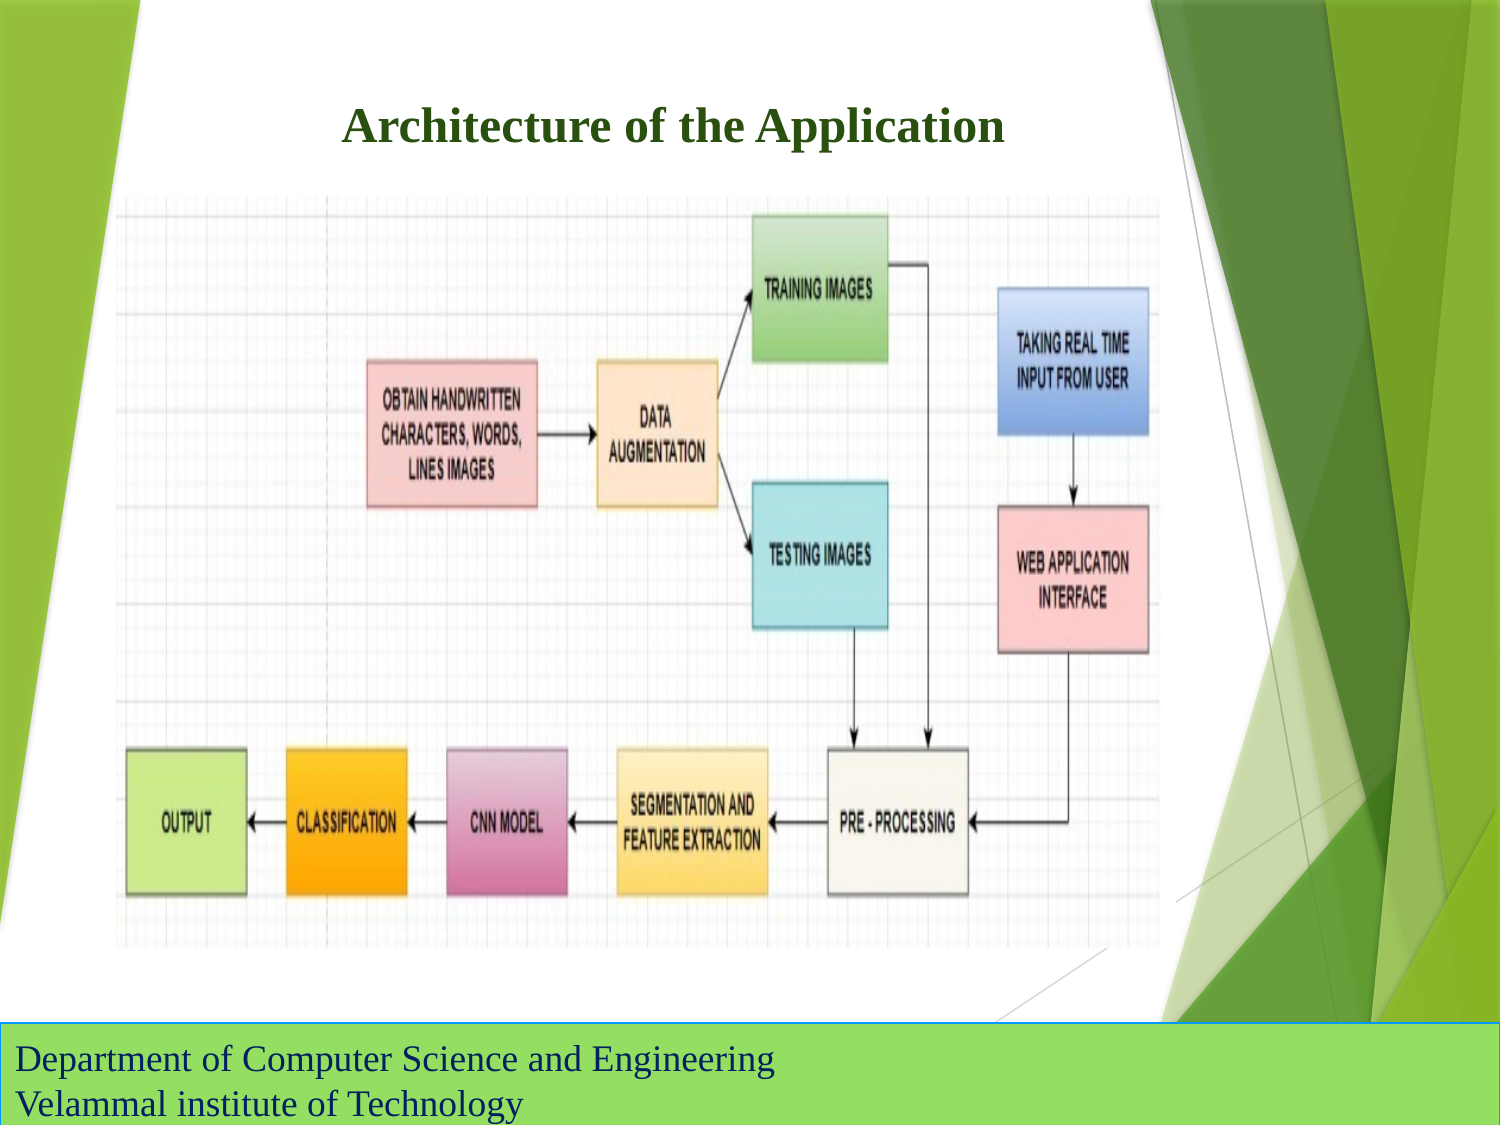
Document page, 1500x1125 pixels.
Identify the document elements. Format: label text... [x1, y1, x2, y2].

text_box Department of Computer Science and Engineering Velammal institute of Technology [0, 1023, 1500, 1125]
picture [116, 195, 1176, 949]
text_box Architecture of the Application [100, 85, 1247, 965]
